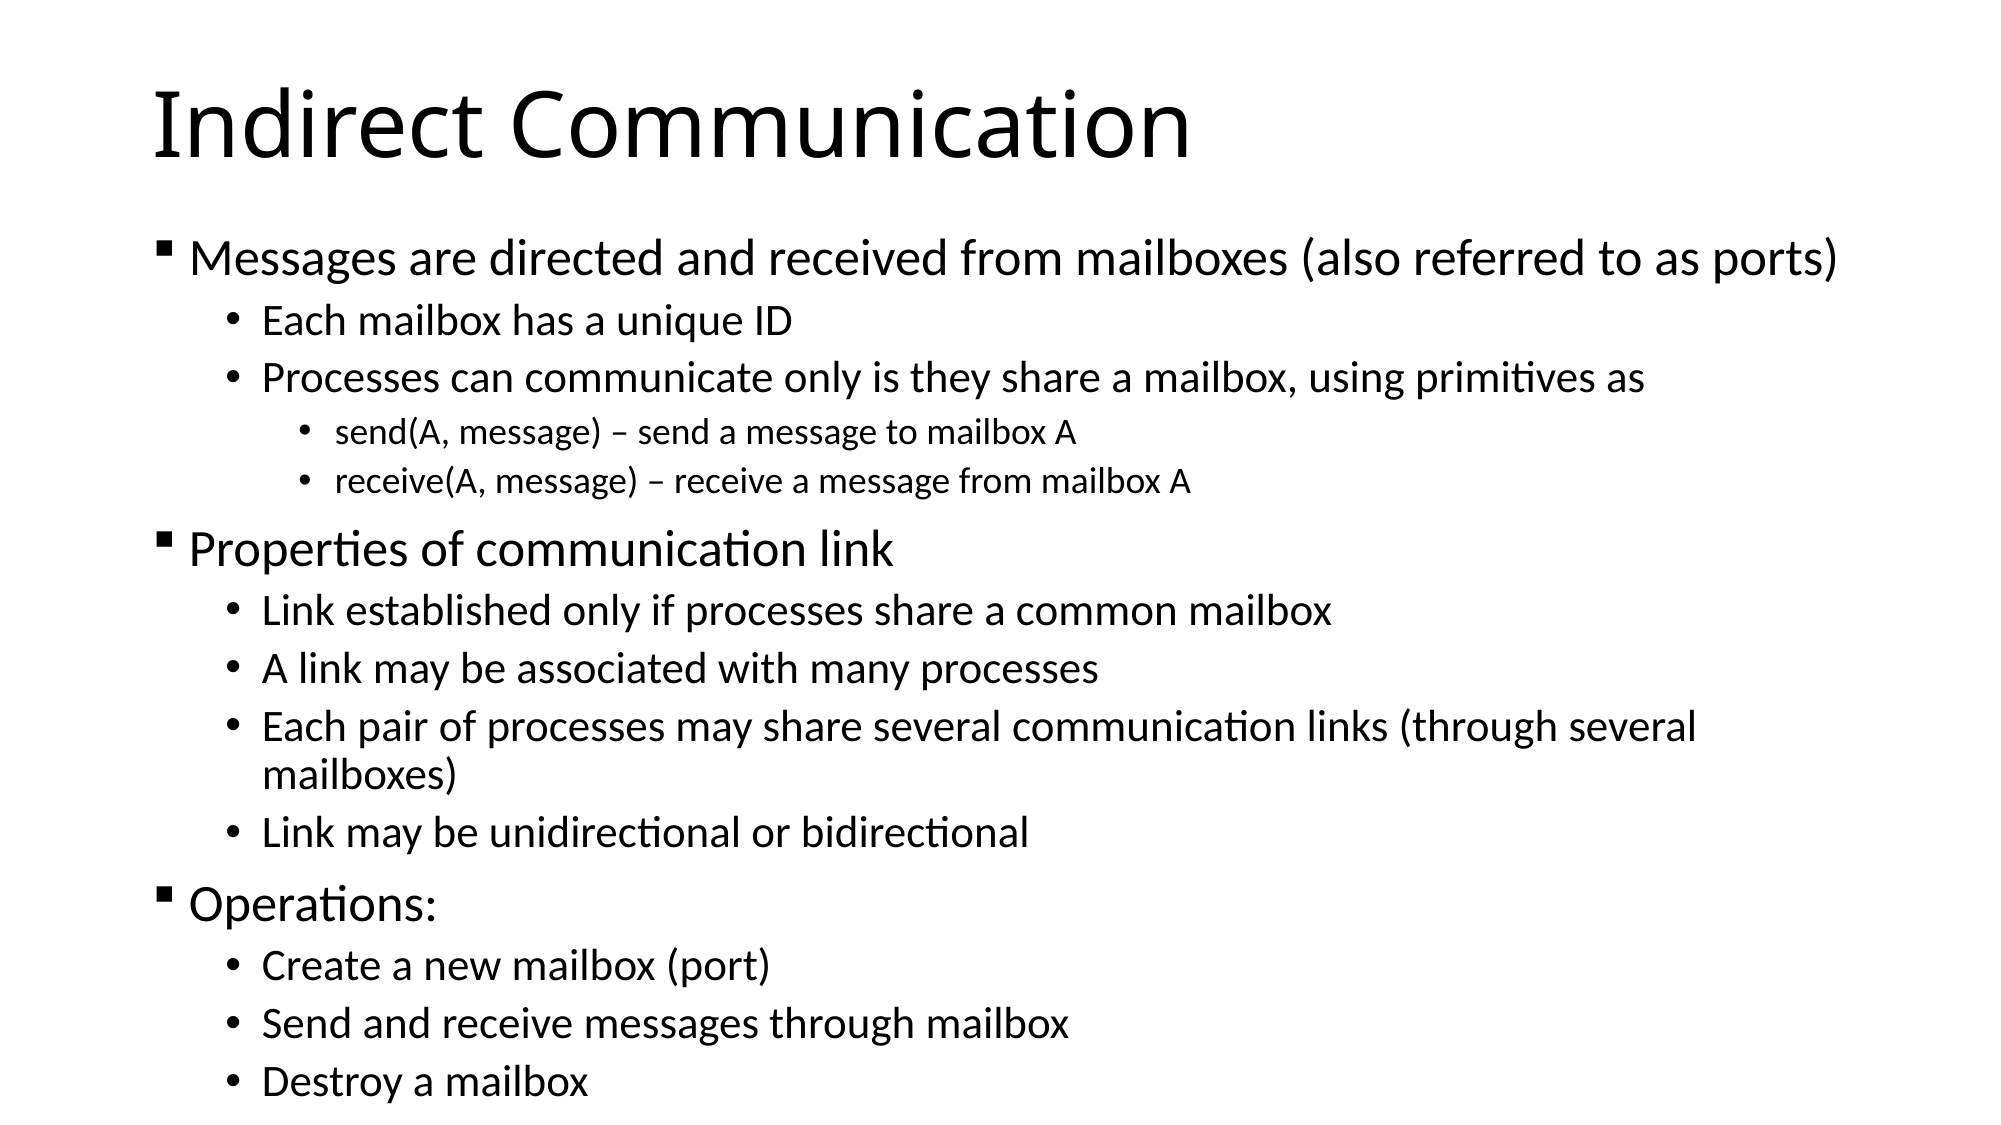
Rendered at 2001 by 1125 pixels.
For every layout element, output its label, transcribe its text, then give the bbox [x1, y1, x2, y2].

title Indirect Communication [137, 59, 1863, 196]
list Messages are directed and received from mailboxes (also referred to as ports) Each mailbox has a unique ID Processes can communicate only is they share a mailbox, using primitives as send(A, message) – send a message to mailbox A receive(A, message) – receive a message from mailbox A Properties of communication link Link established only if processes share a common mailbox A link may be associated with many processes Each pair of processes may share several communication links (through several mailboxes) Link may be unidirectional or bidirectional Operations: Create a new mailbox (port) Send and receive messages through mailbox Destroy a mailbox [137, 222, 1863, 1125]
